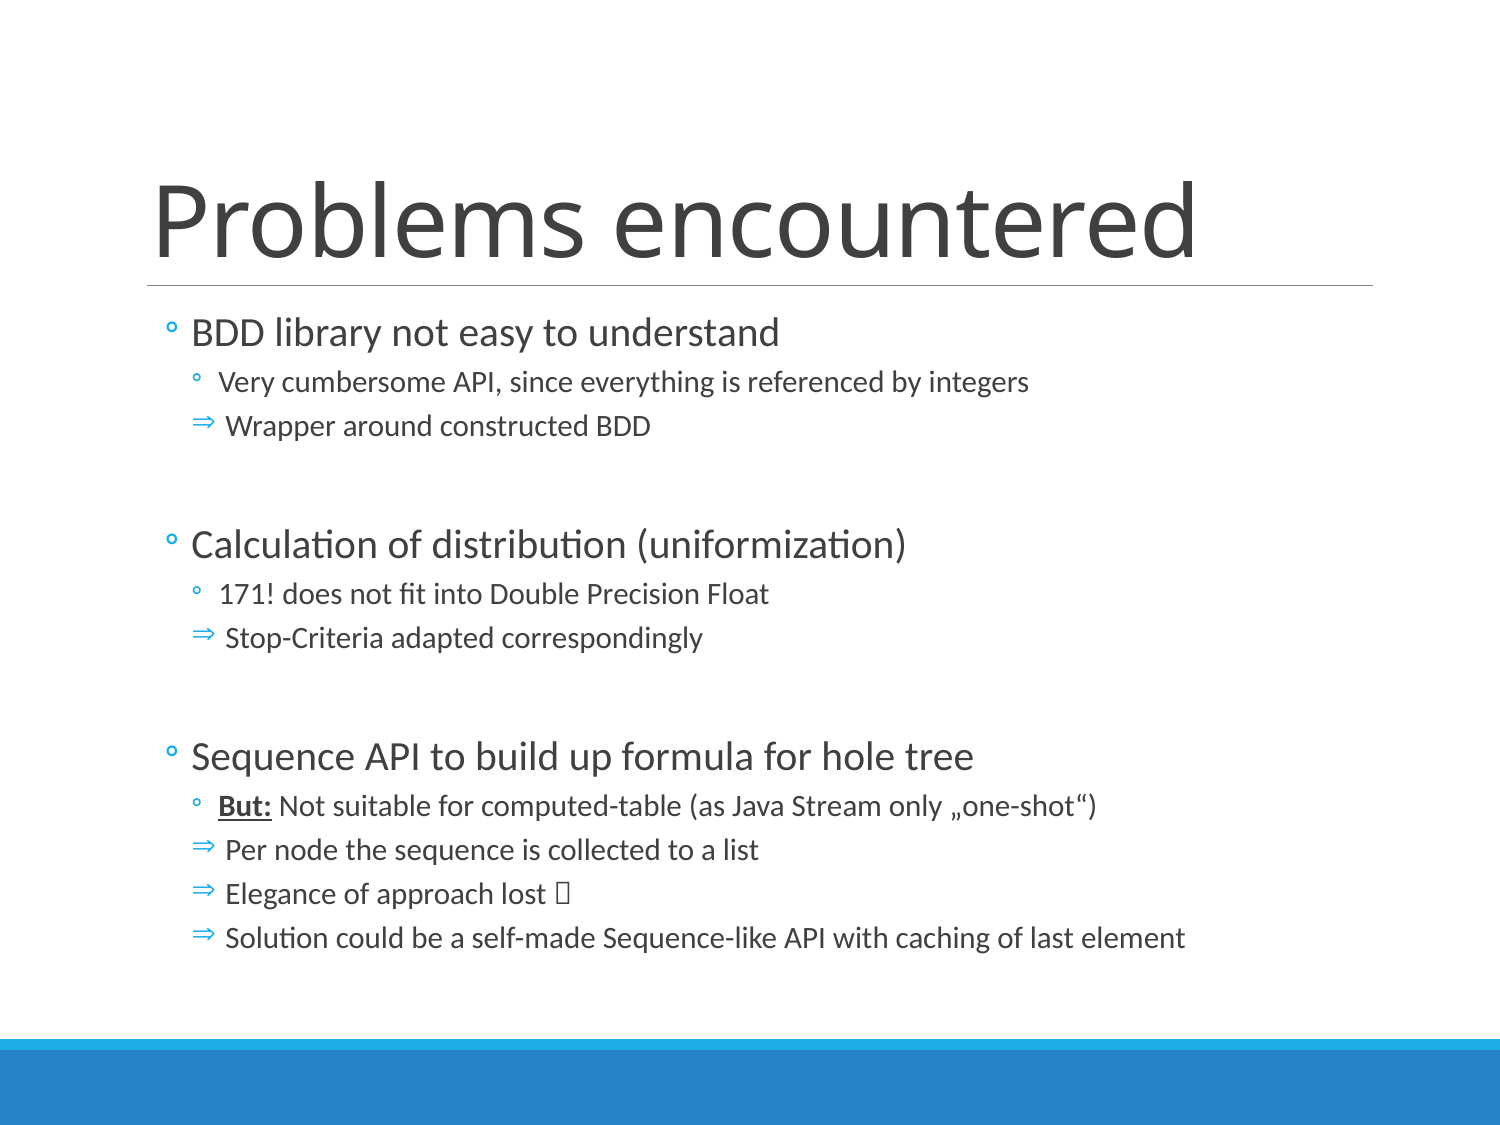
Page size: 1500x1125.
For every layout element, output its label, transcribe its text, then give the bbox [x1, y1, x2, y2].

title Problems encountered [135, 47, 1373, 285]
list BDD library not easy to understand Very cumbersome API, since everything is referenced by integers Wrapper around constructed BDD Calculation of distribution (uniformization) 171! does not fit into Double Precision Float Stop-Criteria adapted correspondingly Sequence API to build up formula for hole tree But: Not suitable for computed-table (as Java Stream only „one-shot“) Per node the sequence is collected to a list Elegance of approach lost  Solution could be a self-made Sequence-like API with caching of last element [135, 302, 1373, 963]
